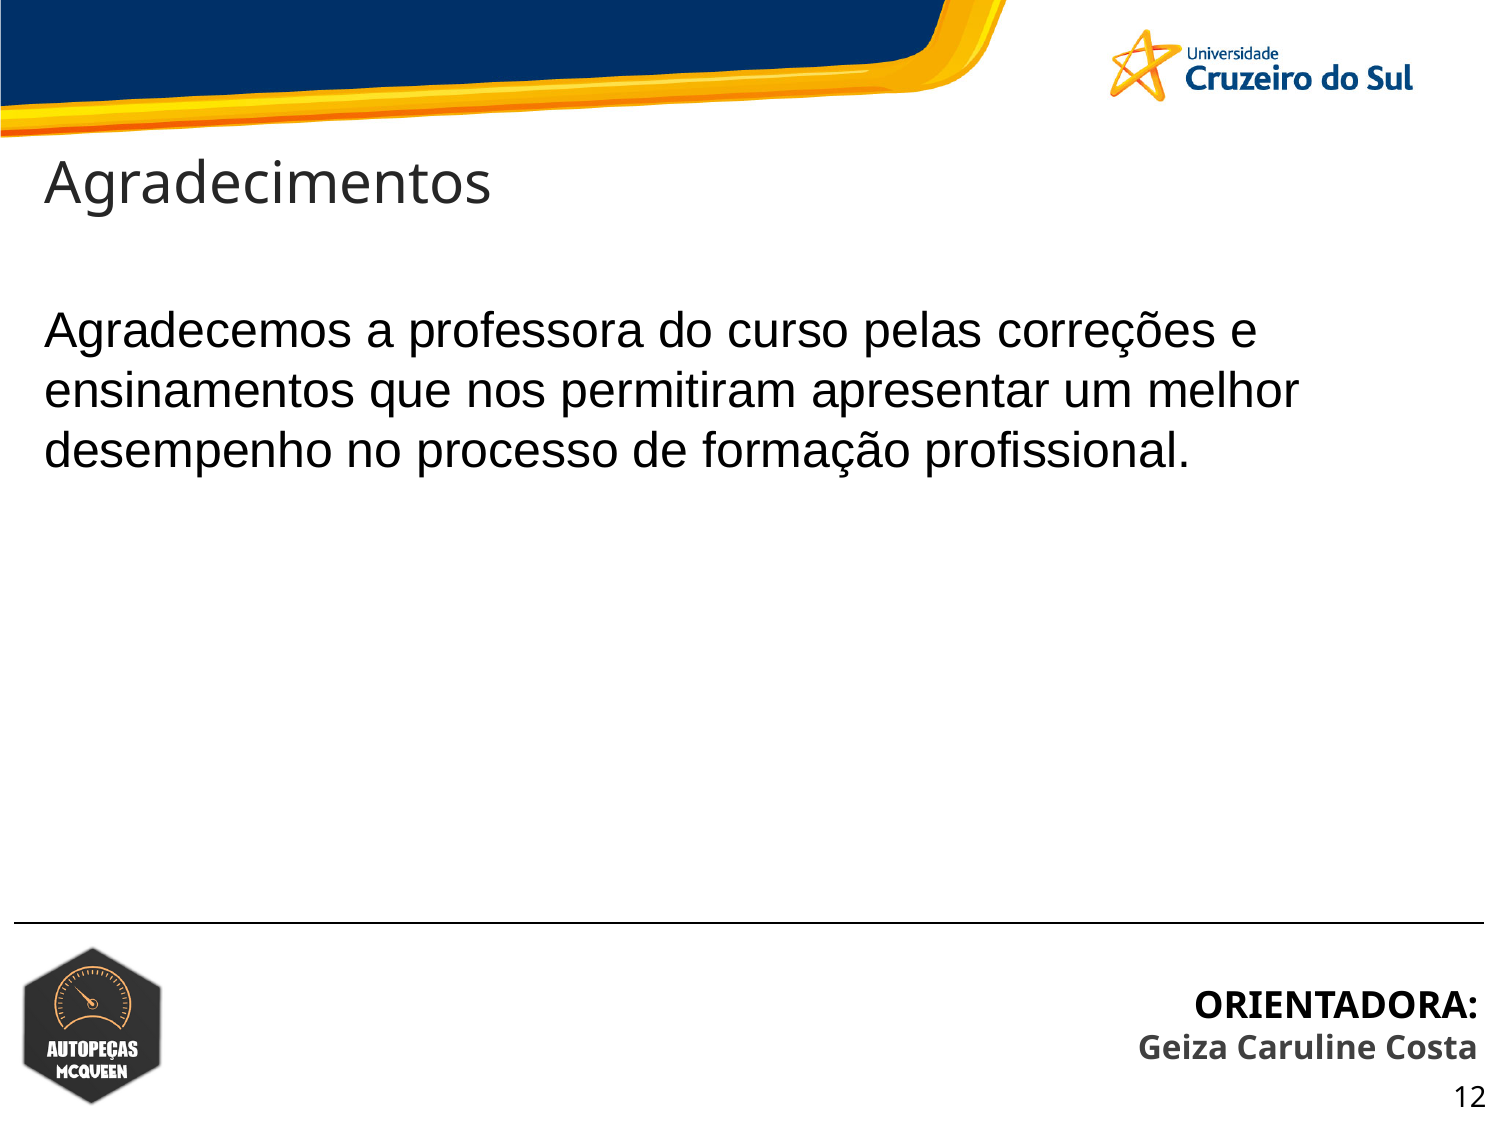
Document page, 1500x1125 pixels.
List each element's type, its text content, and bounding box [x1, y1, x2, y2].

text_box ORIENTADORA: Geiza Caruline Costa [952, 973, 1494, 1074]
picture [0, 0, 1500, 138]
text_box Agradecimentos [29, 137, 1342, 290]
picture [14, 943, 169, 1107]
list Agradecemos a professora do curso pelas correções e ensinamentos que nos permitiram apresentar um melhor desempenho no processo de formação profissional. [29, 290, 1471, 496]
slide_number 12 [1422, 1070, 1500, 1106]
